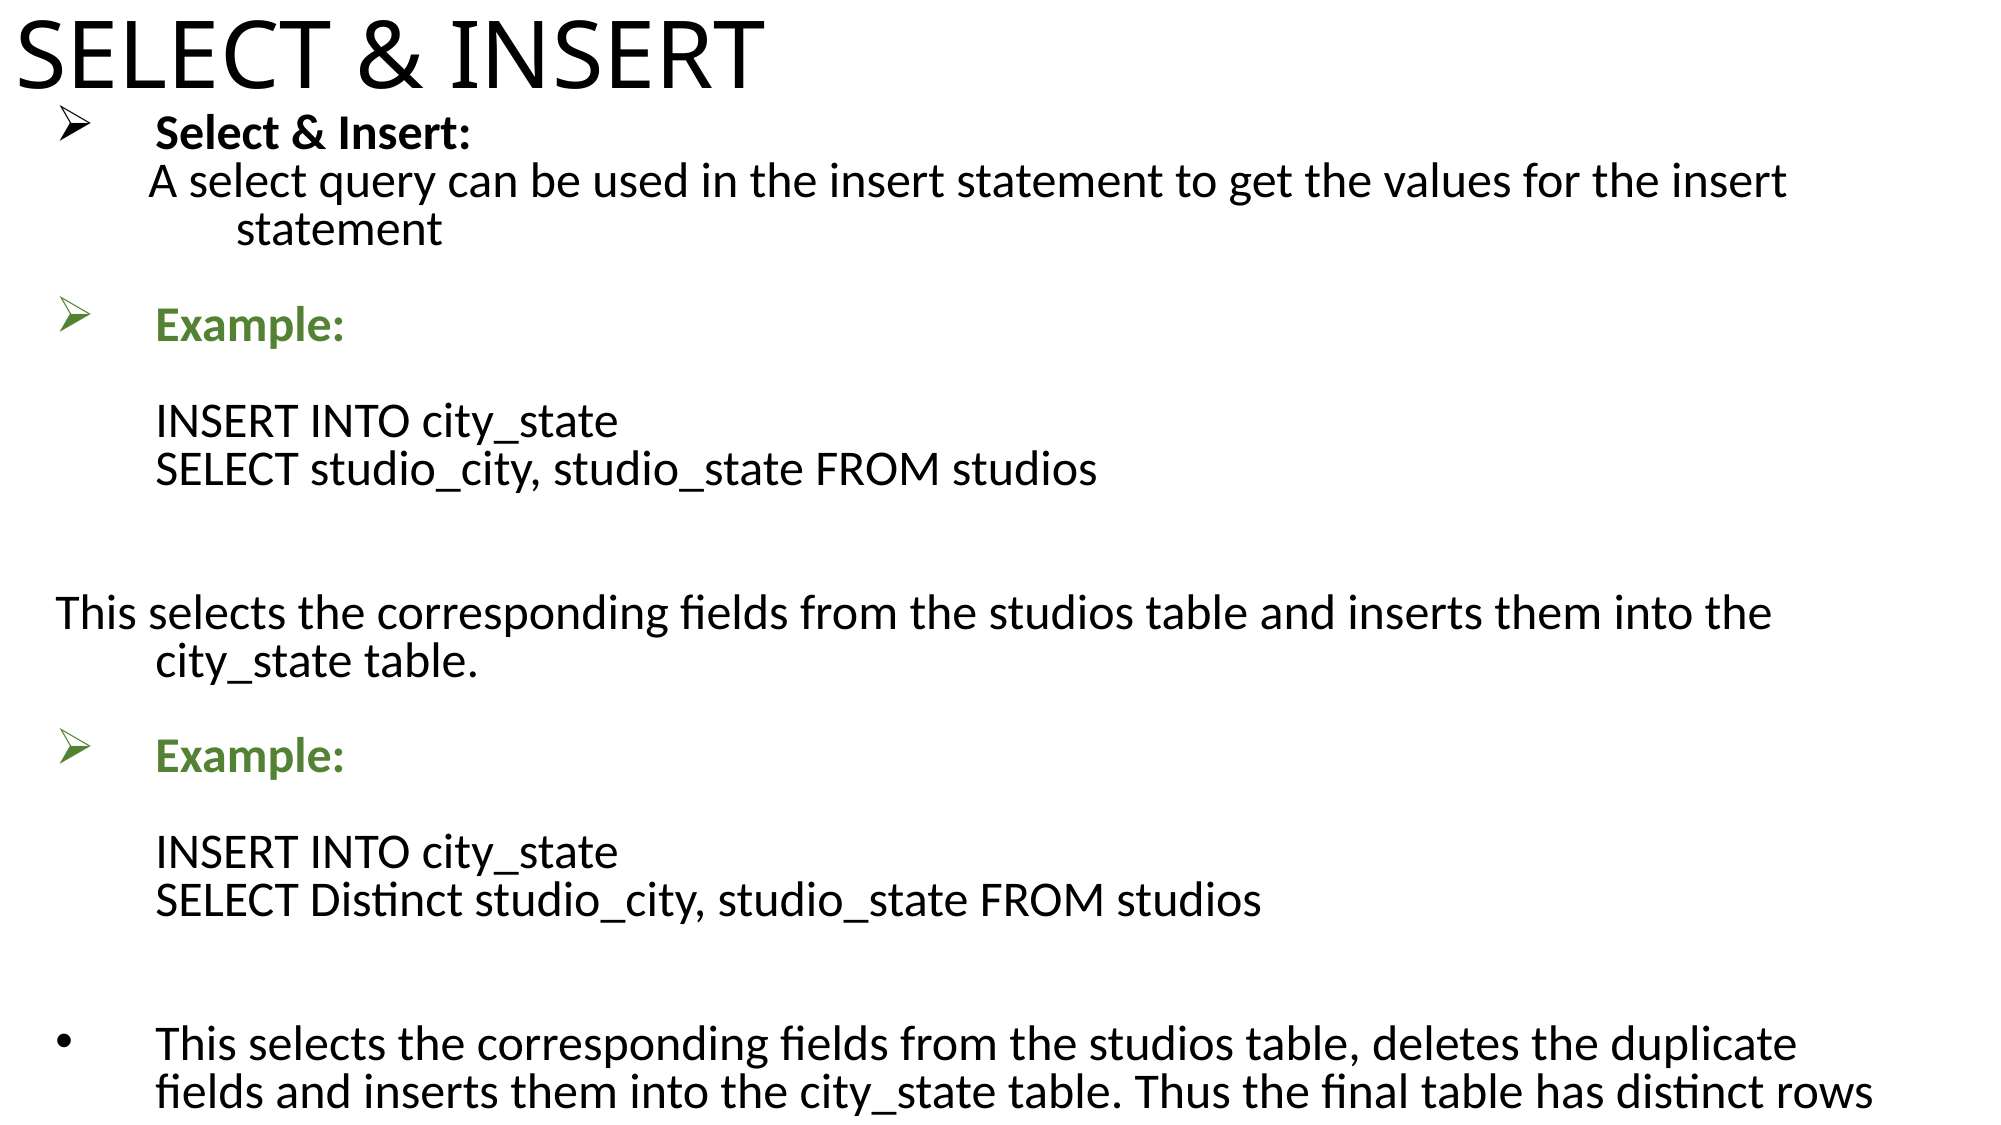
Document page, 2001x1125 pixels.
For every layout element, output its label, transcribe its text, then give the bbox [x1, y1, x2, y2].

text_box Select & Insert: A select query can be used in the insert statement to get the values for the insert statement Example: INSERT INTO city_state SELECT studio_city, studio_state FROM studios This selects the corresponding fields from the studios table and inserts them into the city_state table. Example: INSERT INTO city_state SELECT Distinct studio_city, studio_state FROM studios This selects the corresponding fields from the studios table, deletes the duplicate fields and inserts them into the city_state table. Thus the final table has distinct rows [40, 103, 1909, 1105]
text_box SELECT & INSERT [0, 0, 2000, 117]
